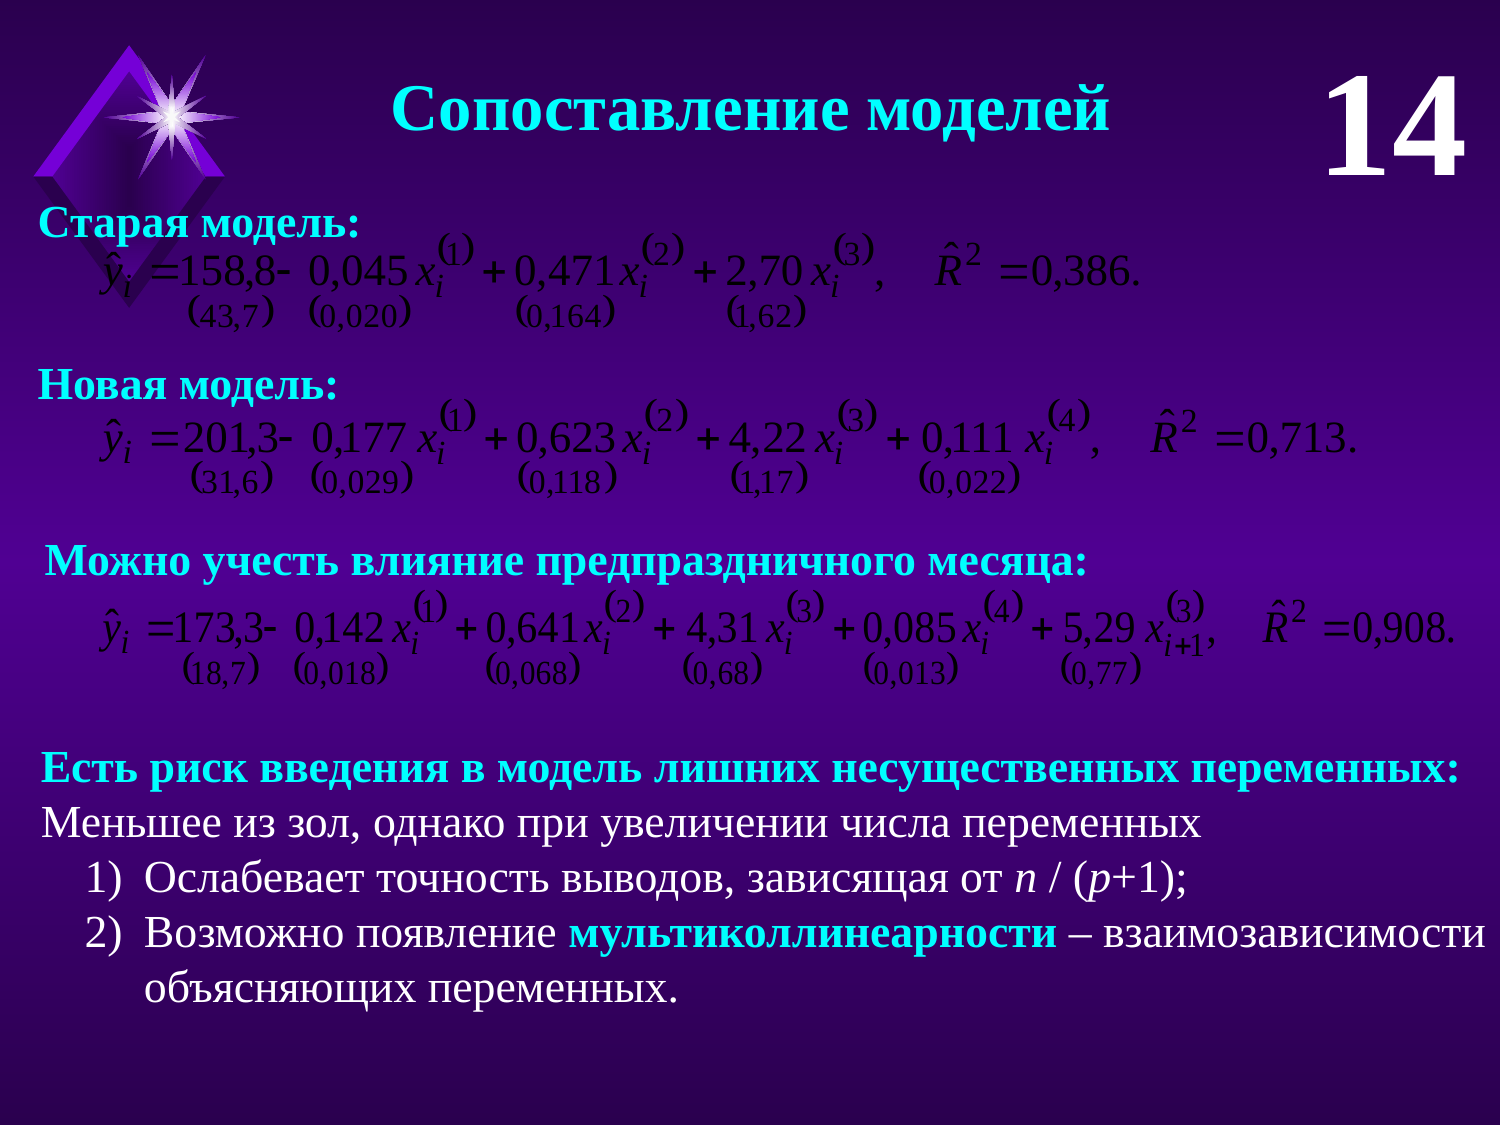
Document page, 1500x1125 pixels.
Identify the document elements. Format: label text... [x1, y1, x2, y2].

text_box Сопоставление моделей [29, 56, 1293, 152]
text_box Старая модель: [22, 184, 1499, 255]
text_box 14 [1293, 17, 1482, 184]
text_box Можно учесть влияние предпраздничного месяца: [29, 522, 1500, 593]
text_box Новая модель: [22, 346, 1499, 417]
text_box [91, 229, 1146, 343]
text_box Есть риск введения в модель лишних несущественных переменных: Меньшее из зол, однако при увеличении числа переменных Ослабевает точность выводов, зависящая от n / (p+1); Возможно появление мультиколлинеарности – взаимозависимости объясняющих переменных. [25, 729, 1500, 1020]
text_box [91, 395, 1363, 509]
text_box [91, 586, 1461, 700]
